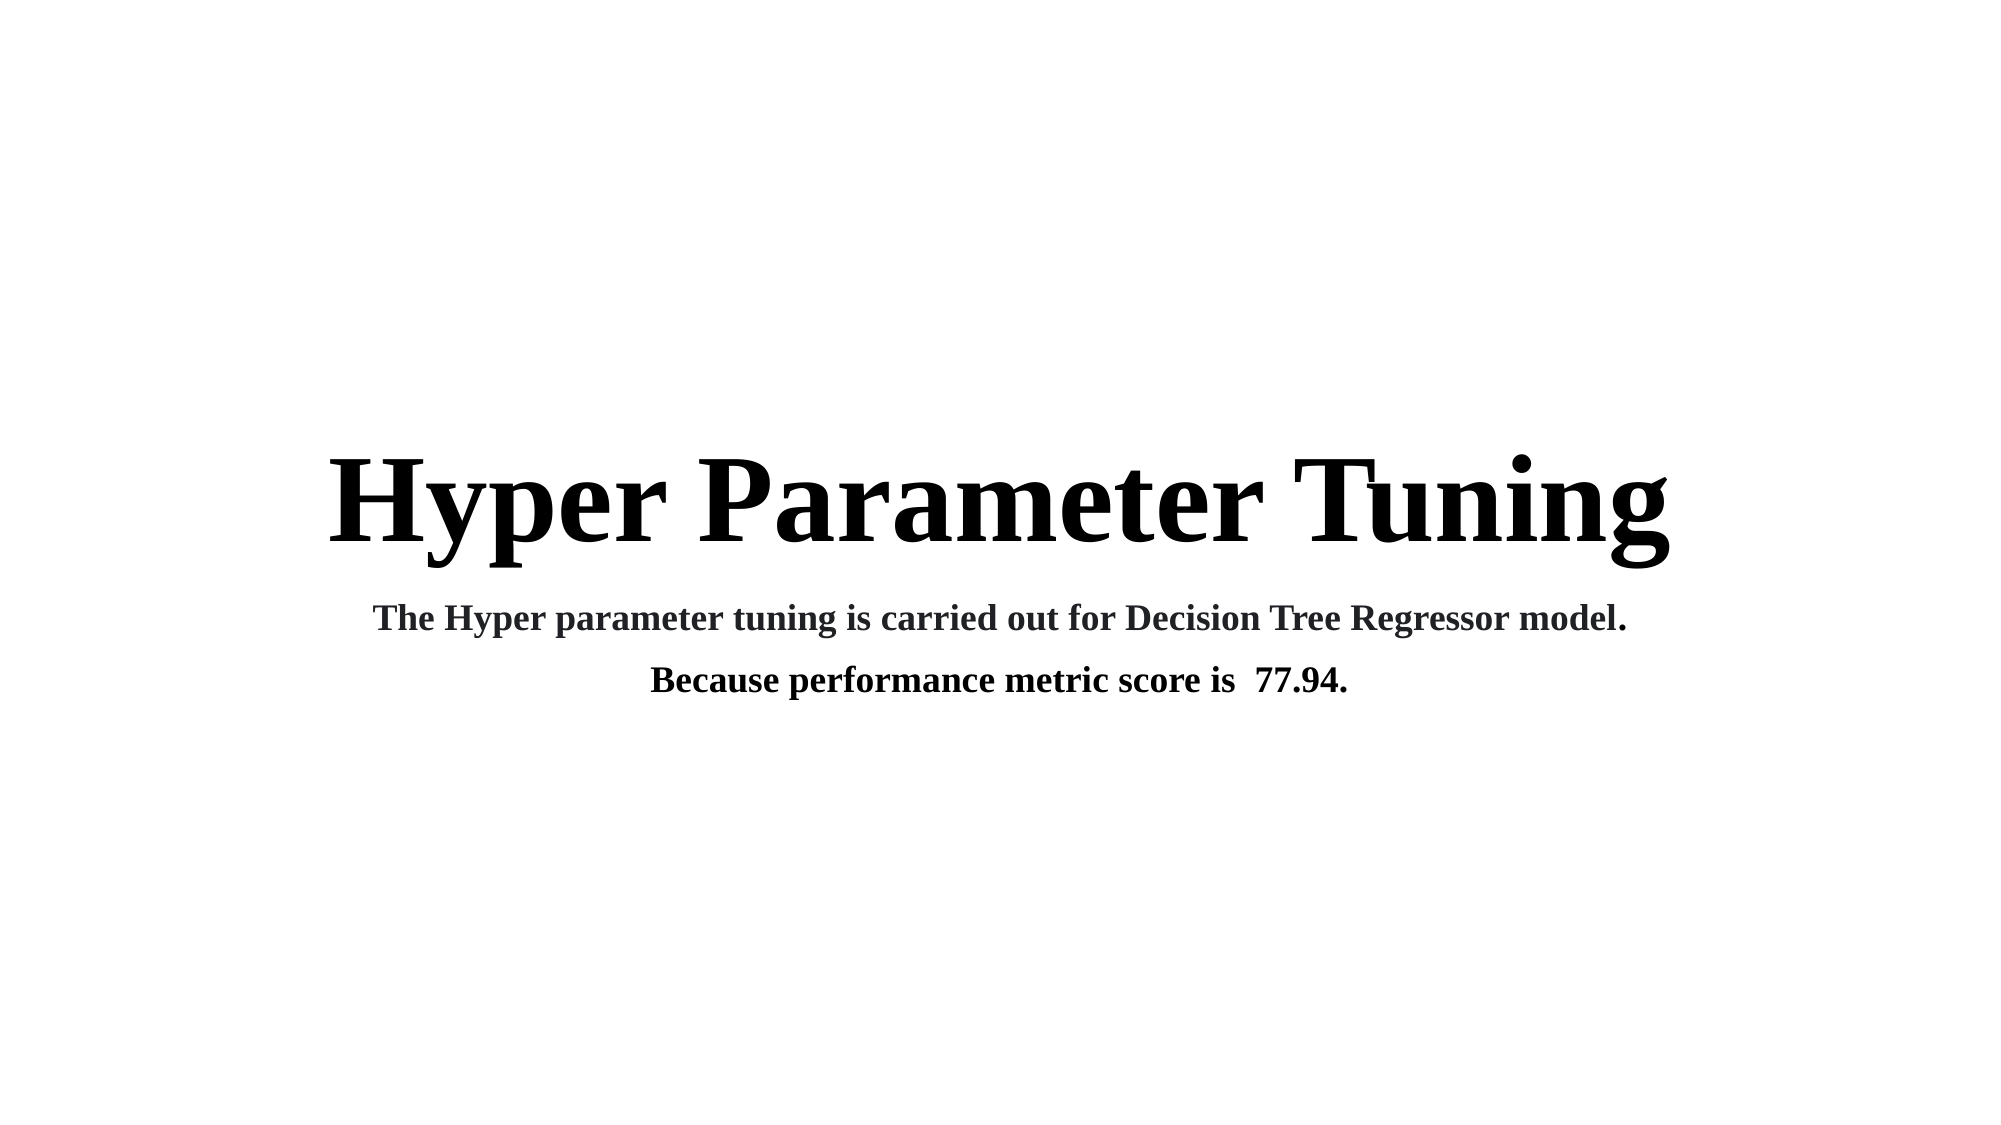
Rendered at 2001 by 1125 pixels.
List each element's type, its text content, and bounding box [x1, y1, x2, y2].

title Hyper Parameter Tuning [249, 184, 1750, 576]
subtitle The Hyper parameter tuning is carried out for Decision Tree Regressor model. Because performance metric score is 77.94. [249, 590, 1750, 863]
